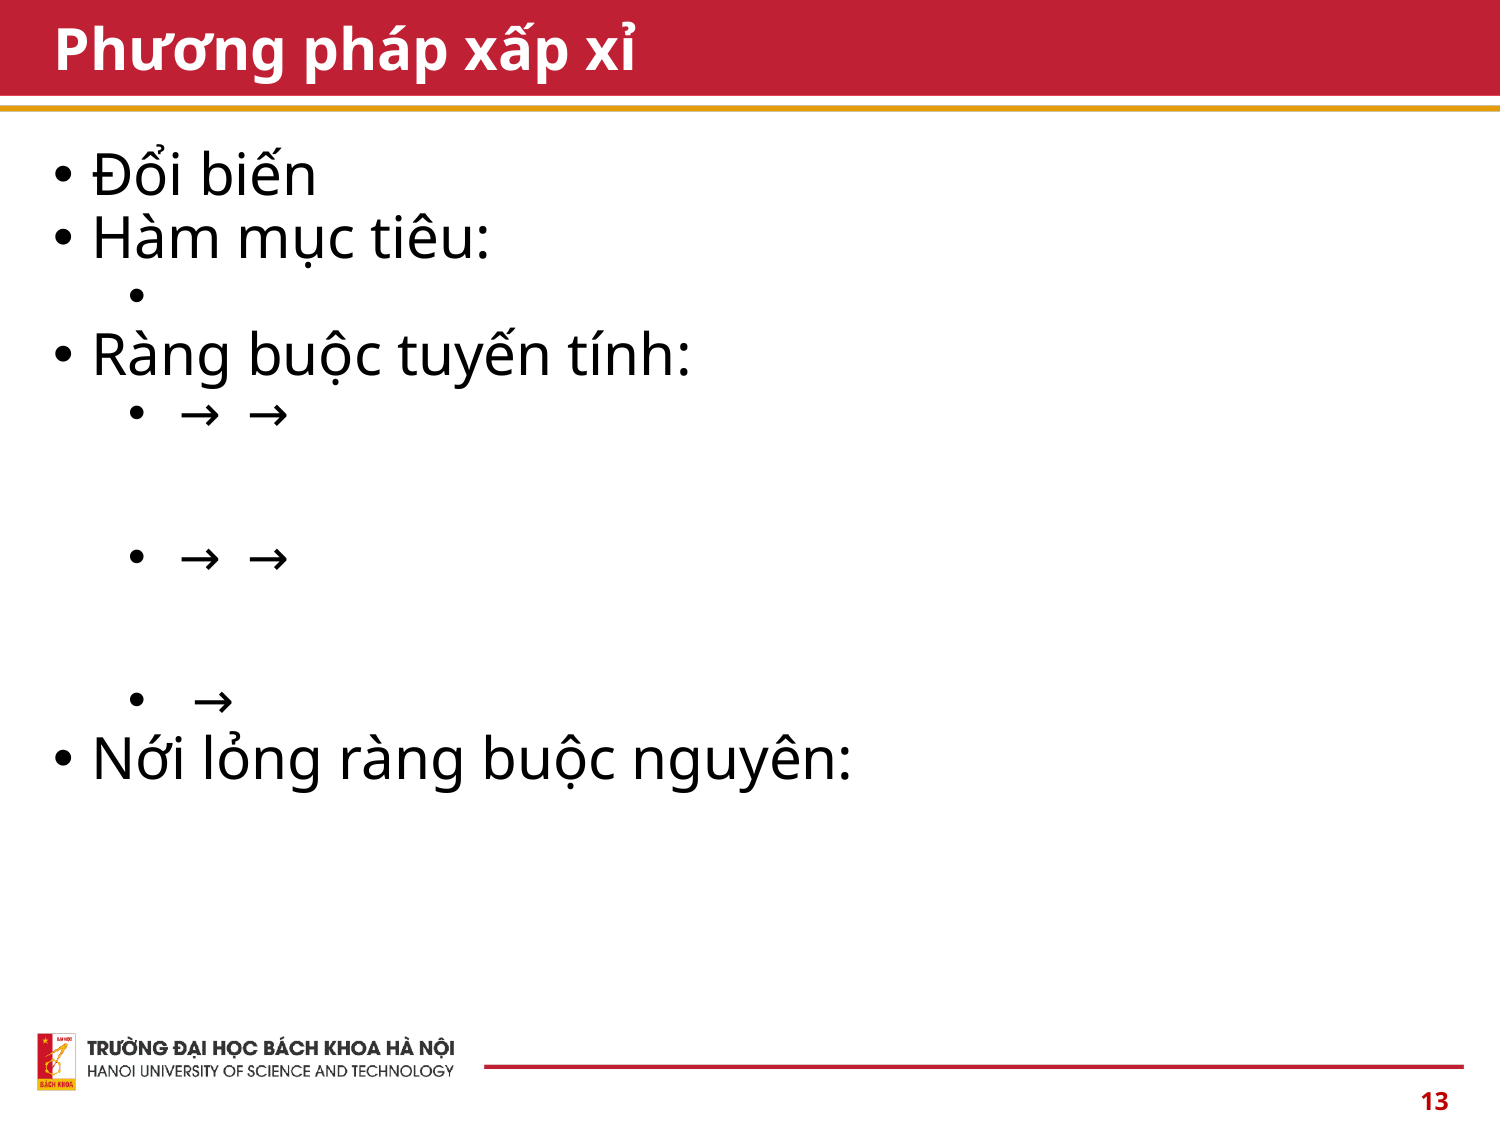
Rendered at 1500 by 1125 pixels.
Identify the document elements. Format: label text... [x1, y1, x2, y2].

picture [0, 0, 1500, 1125]
title Phương pháp xấp xỉ [38, 12, 1462, 87]
slide_number 13 [1126, 1078, 1464, 1125]
